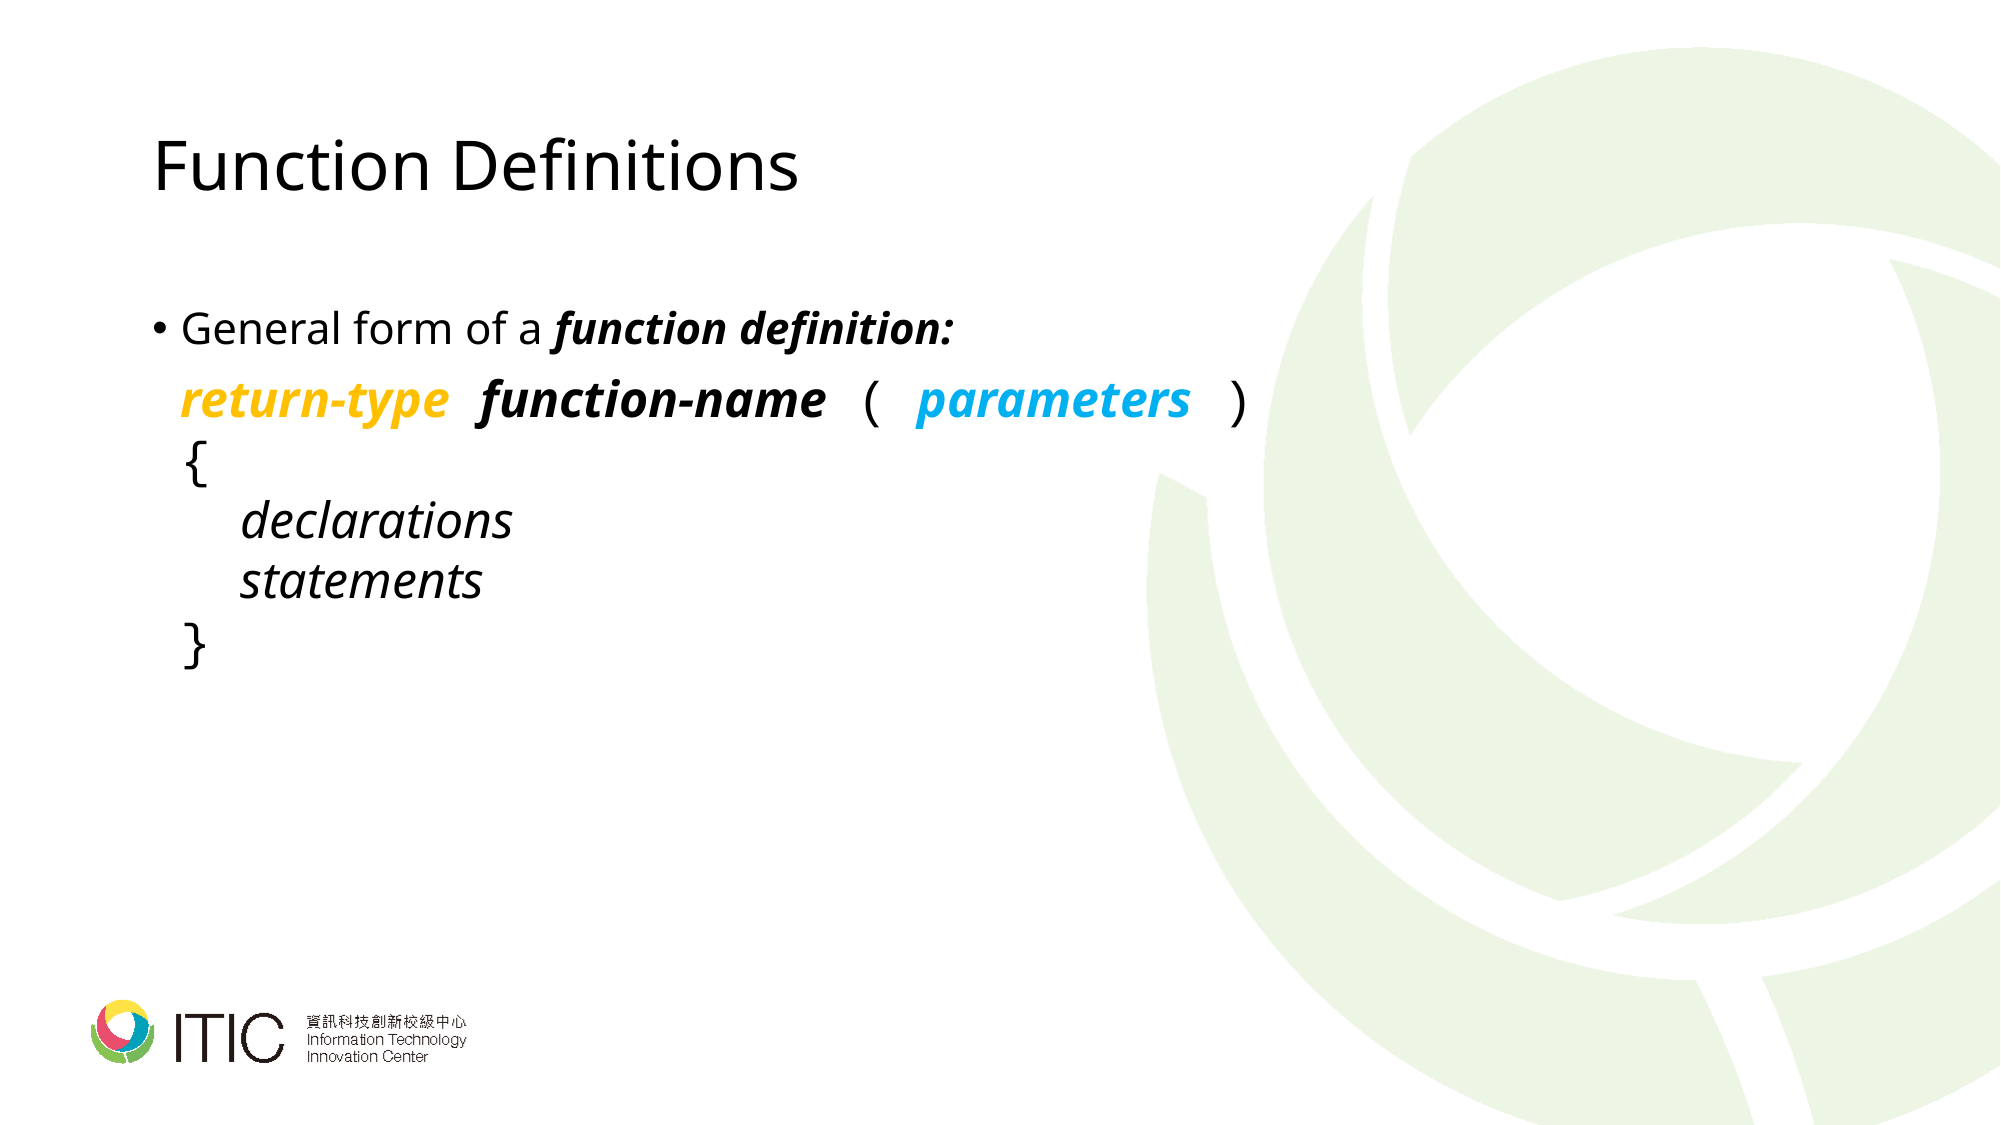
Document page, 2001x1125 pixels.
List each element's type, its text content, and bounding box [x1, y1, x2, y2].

picture [0, 0, 2001, 1125]
list General form of a function definition: return-type function-name ( parameters ) { declarations statements } [137, 299, 1863, 1014]
title Function Definitions [137, 59, 1863, 278]
